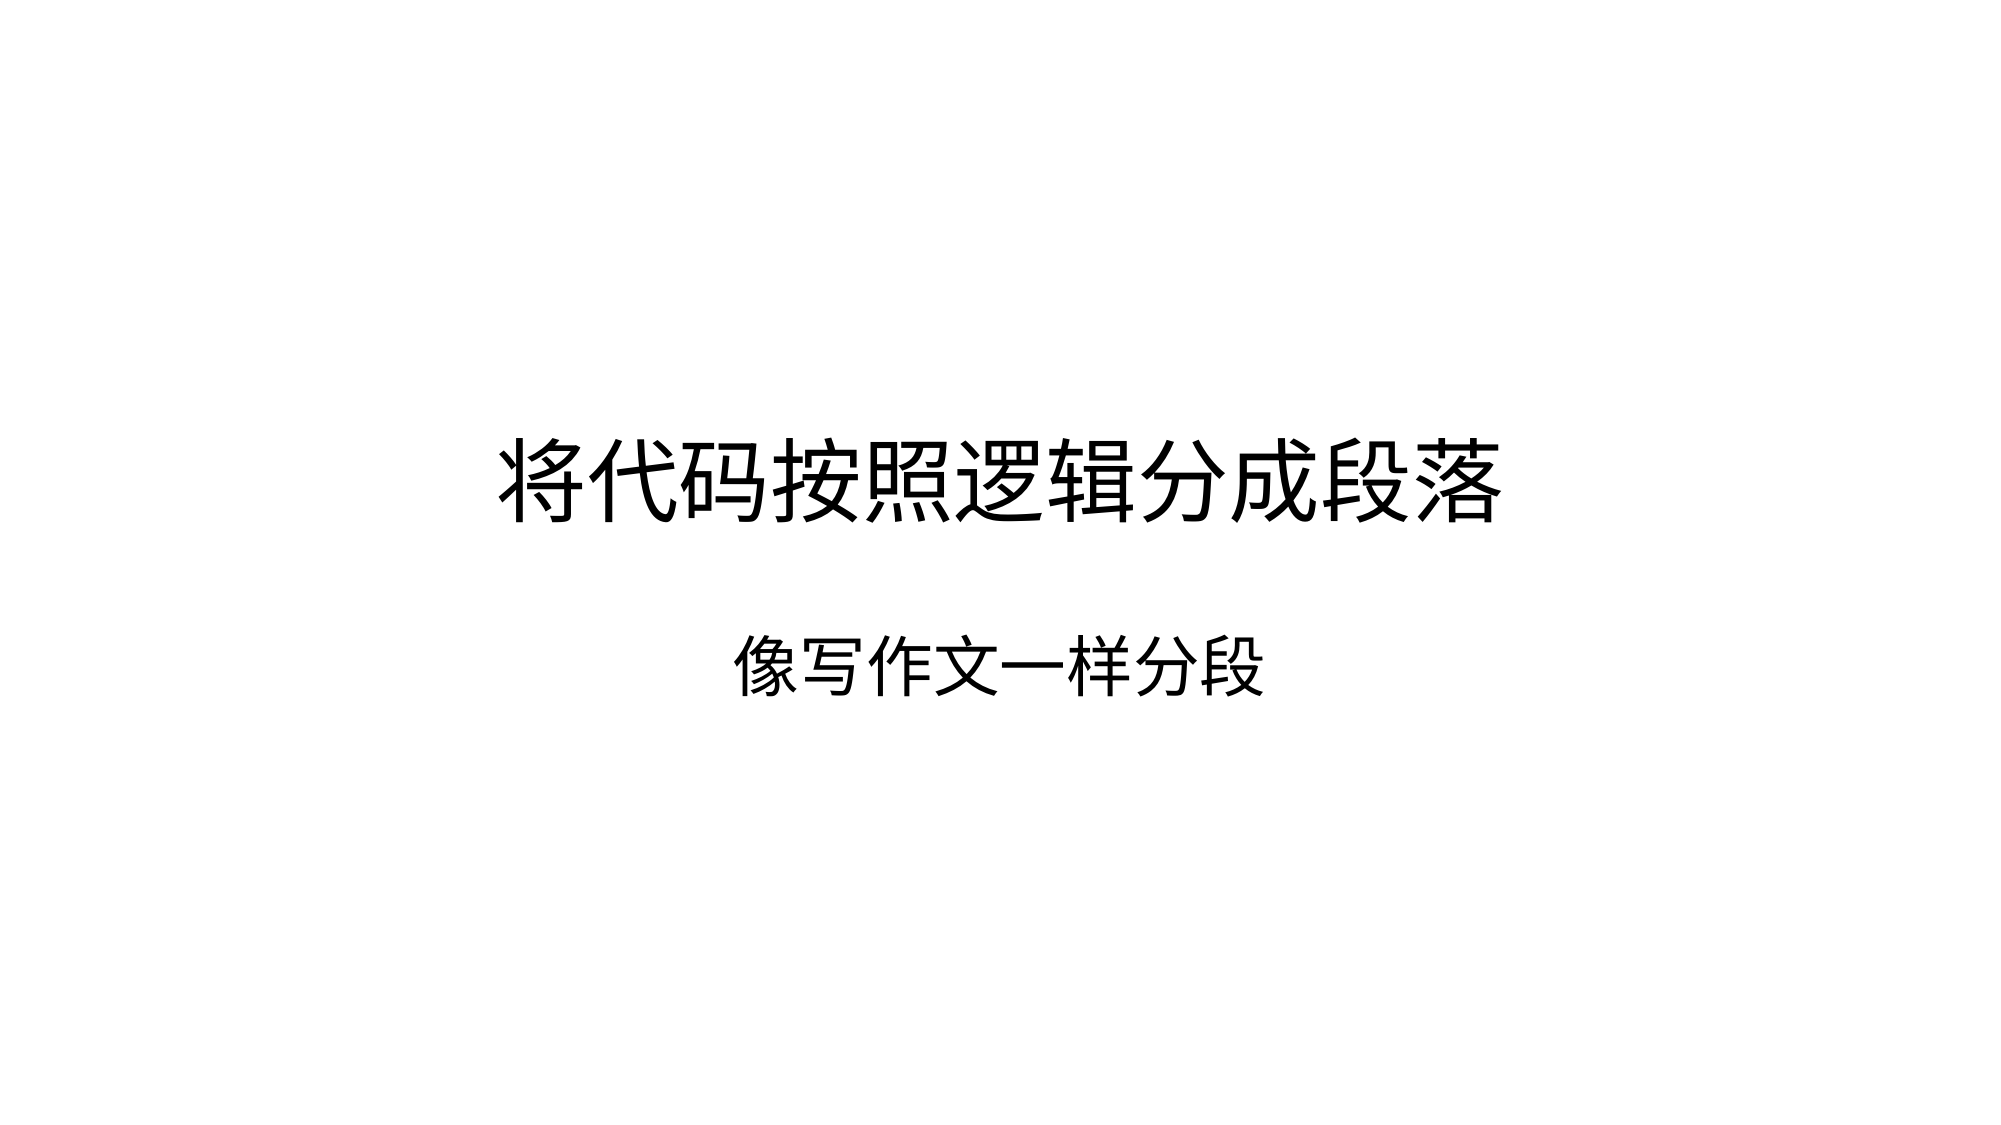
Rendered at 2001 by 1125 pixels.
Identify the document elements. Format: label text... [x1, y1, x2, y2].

title 将代码按照逻辑分成段落 像写作文一样分段 [137, 59, 1863, 1084]
